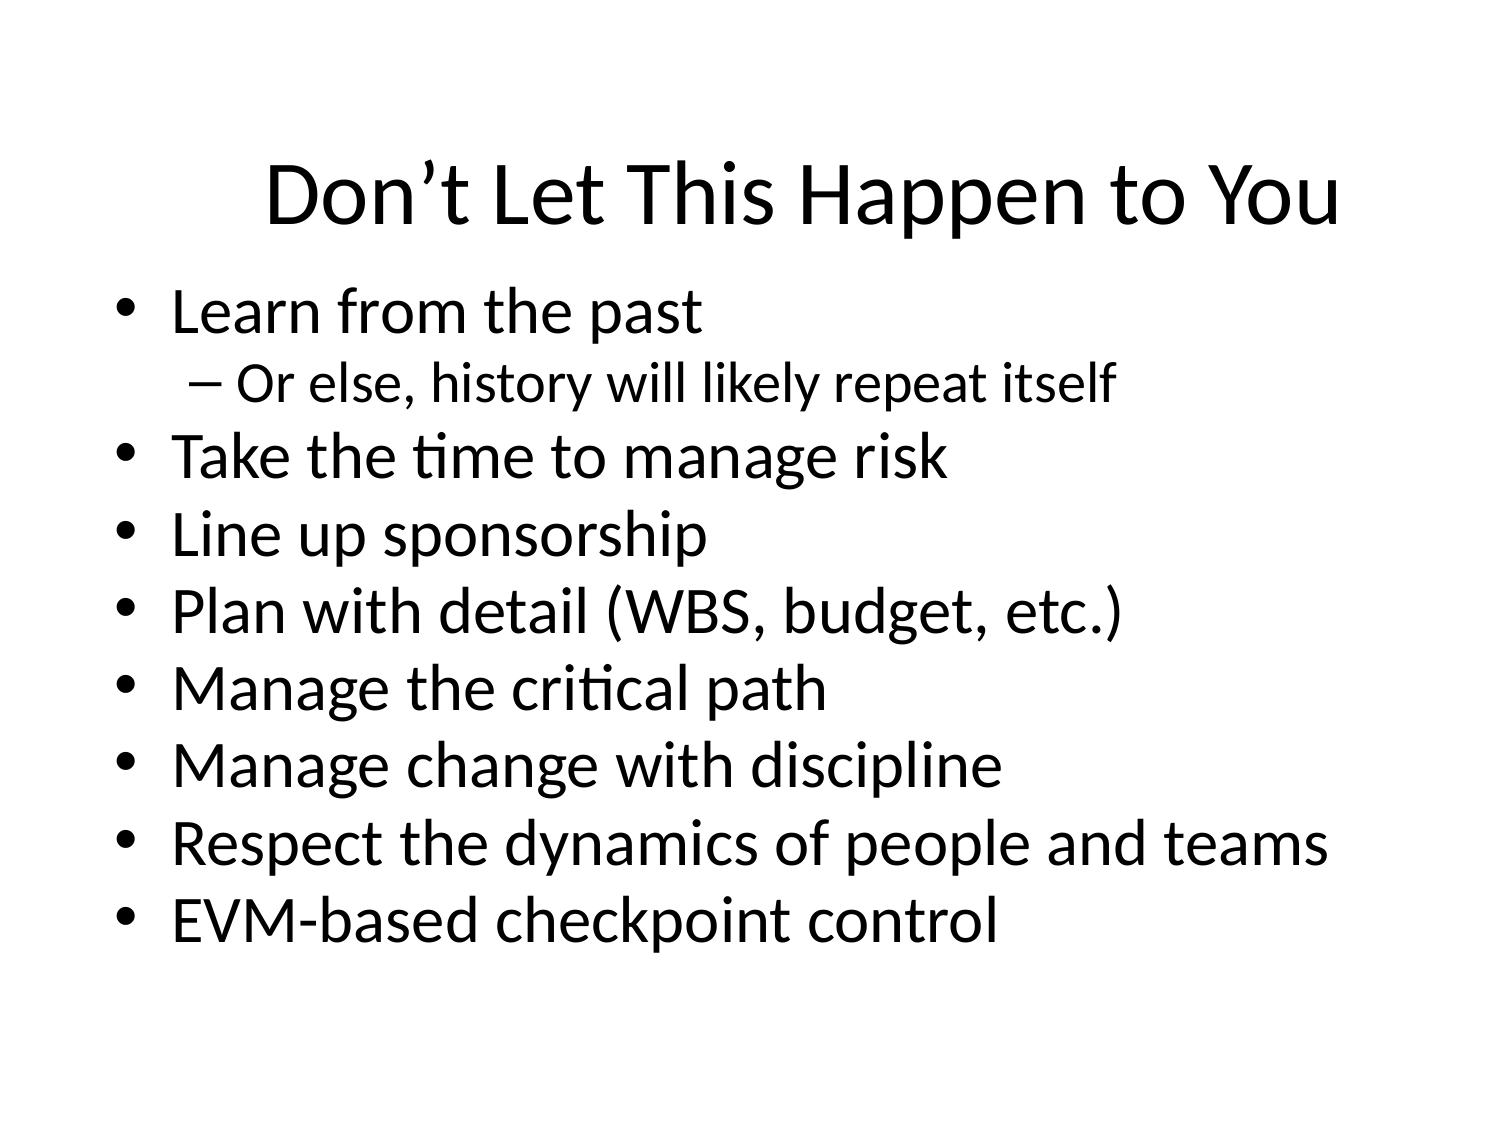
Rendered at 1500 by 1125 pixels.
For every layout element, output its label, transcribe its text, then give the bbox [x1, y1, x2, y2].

list Learn from the past Or else, history will likely repeat itself Take the time to manage risk Line up sponsorship Plan with detail (WBS, budget, etc.) Manage the critical path Manage change with discipline Respect the dynamics of people and teams EVM-based checkpoint control [99, 275, 1471, 1075]
title Don’t Let This Happen to You [108, 107, 1500, 268]
